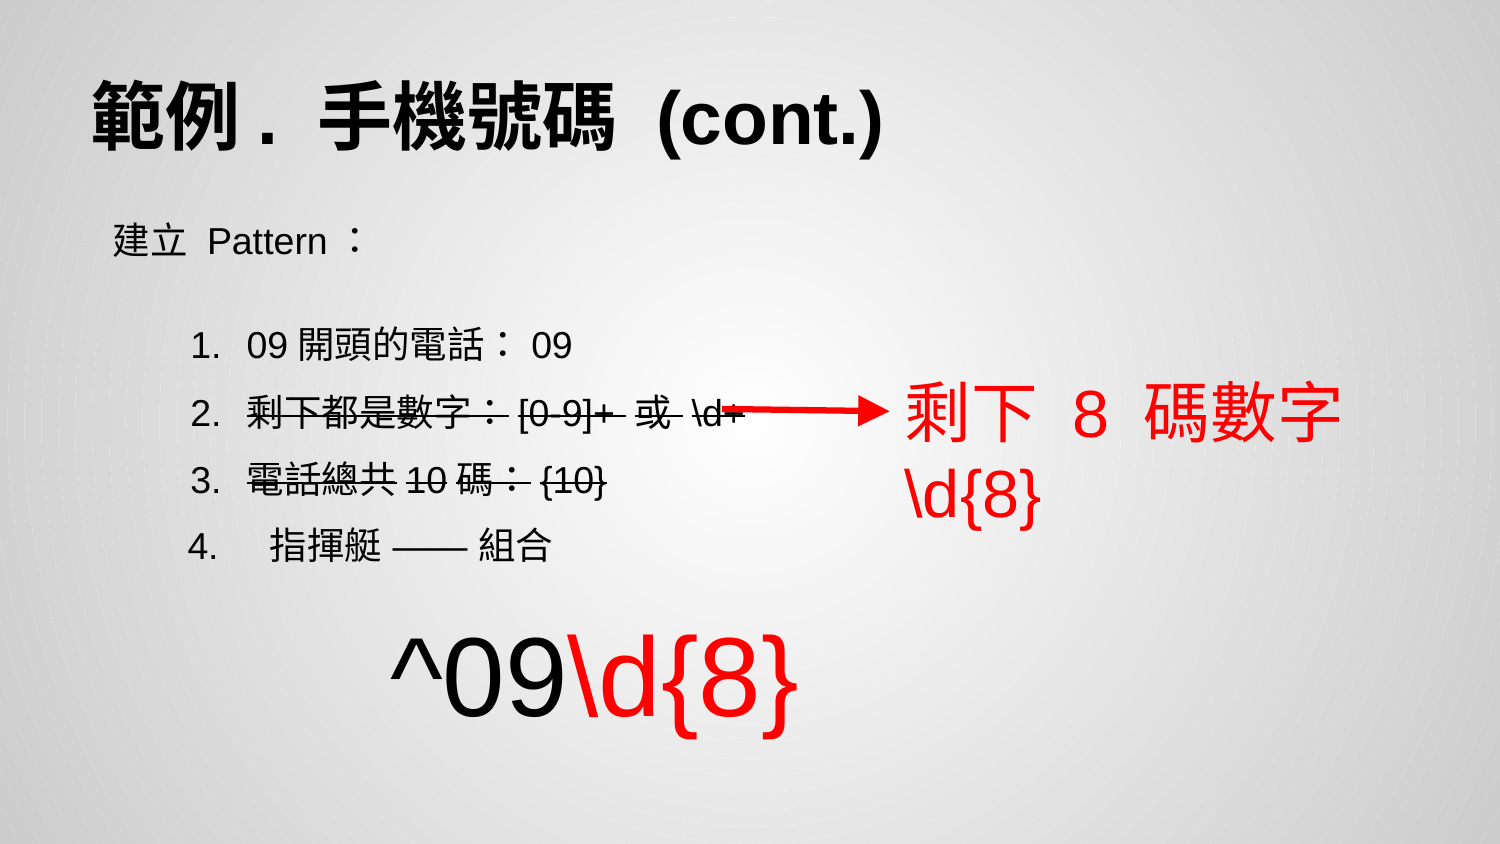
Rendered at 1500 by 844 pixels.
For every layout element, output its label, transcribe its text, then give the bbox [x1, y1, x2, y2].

title 範例. 手機號碼 (cont.) [75, 33, 1425, 175]
text_box 09開頭的電話：09 剩下都是數字：[0-9]+ 或 \d+ 電話總共10碼：{10} [156, 283, 997, 517]
text_box 建立 Pattern： [97, 201, 841, 284]
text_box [721, 408, 890, 412]
text_box 剩下 8 碼數字 \d{8} [889, 355, 1425, 467]
text_box 4. 指揮艇 —— 組合 [172, 517, 708, 605]
text_box ^09\d{8} [374, 589, 1189, 788]
